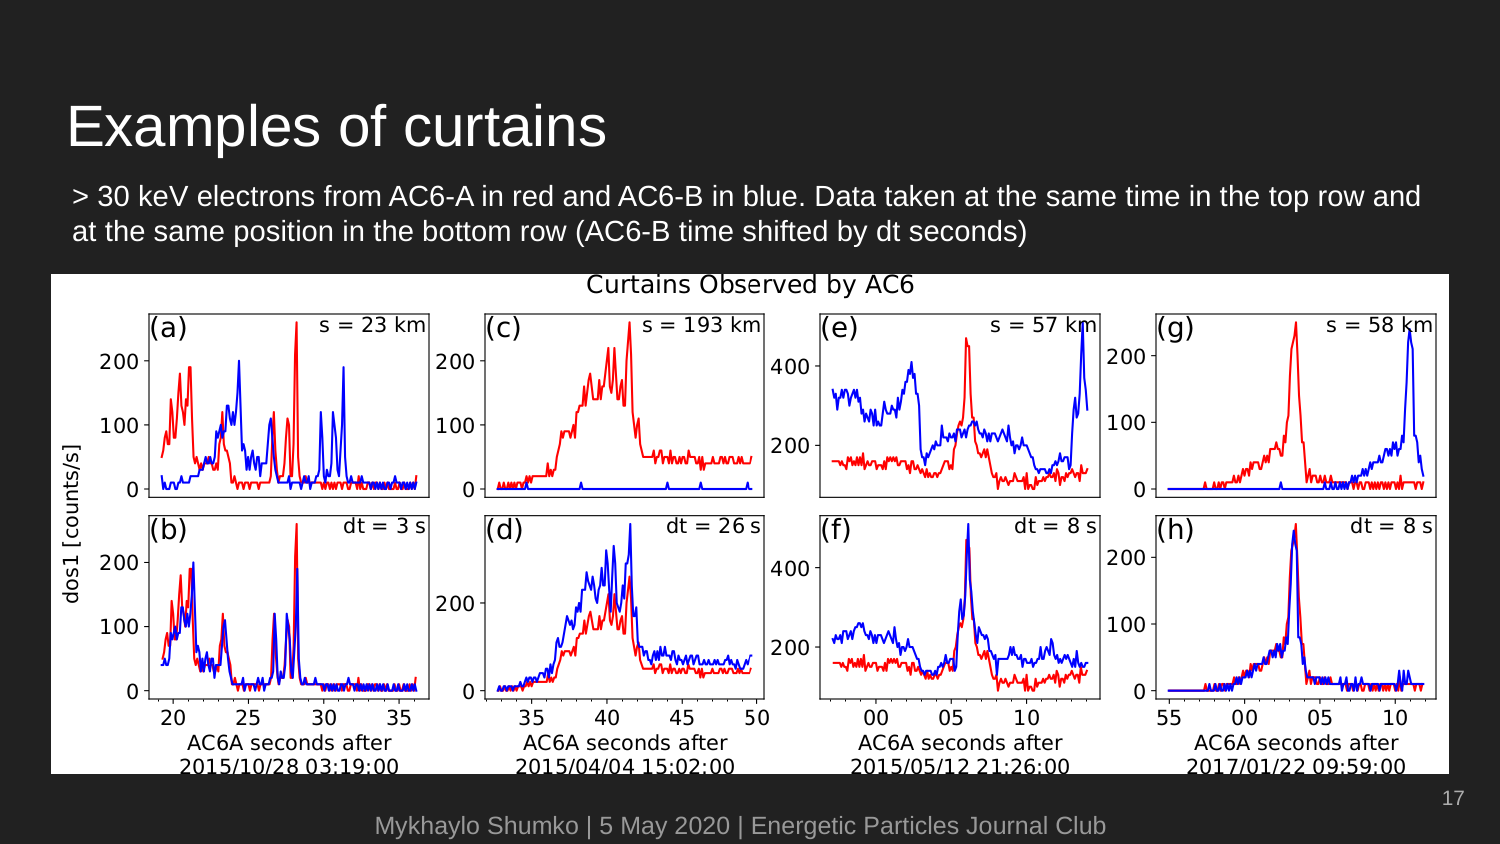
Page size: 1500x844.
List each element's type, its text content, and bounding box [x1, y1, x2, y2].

text_box > 30 keV electrons from AC6-A in red and AC6-B in blue. Data taken at the same time in the top row and at the same position in the bottom row (AC6-B time shifted by dt seconds) [57, 162, 1455, 275]
title Examples of curtains [51, 72, 1449, 167]
slide_number ‹#› [1389, 764, 1480, 830]
picture [50, 274, 1450, 774]
